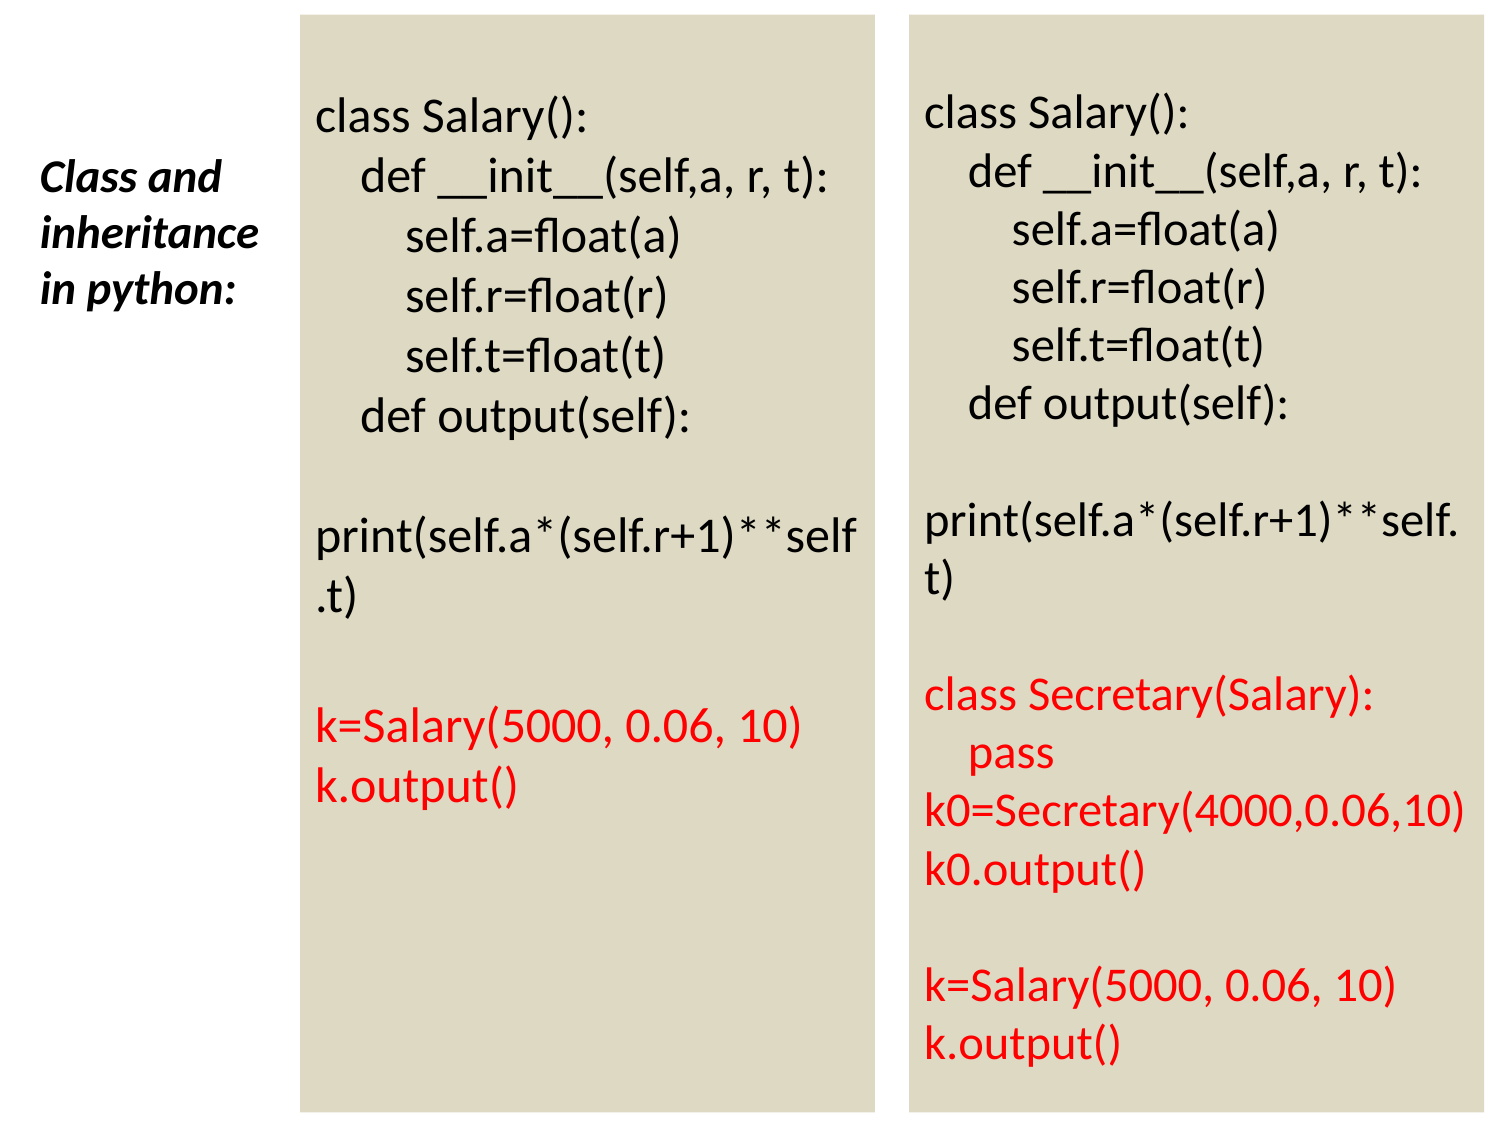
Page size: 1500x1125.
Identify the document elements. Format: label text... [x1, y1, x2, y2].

text_box class Salary(): def __init__(self,a, r, t): self.a=float(a) self.r=float(r) self.t=float(t) def output(self): print(self.a*(self.r+1)**self.t) class Secretary(Salary): pass k0=Secretary(4000,0.06,10) k0.output() k=Salary(5000, 0.06, 10) k.output() [909, 14, 1485, 1113]
list Class and inheritance in python: [24, 75, 275, 375]
text_box class Salary(): def __init__(self,a, r, t): self.a=float(a) self.r=float(r) self.t=float(t) def output(self): print(self.a*(self.r+1)**self.t) k=Salary(5000, 0.06, 10) k.output() [300, 14, 875, 1113]
